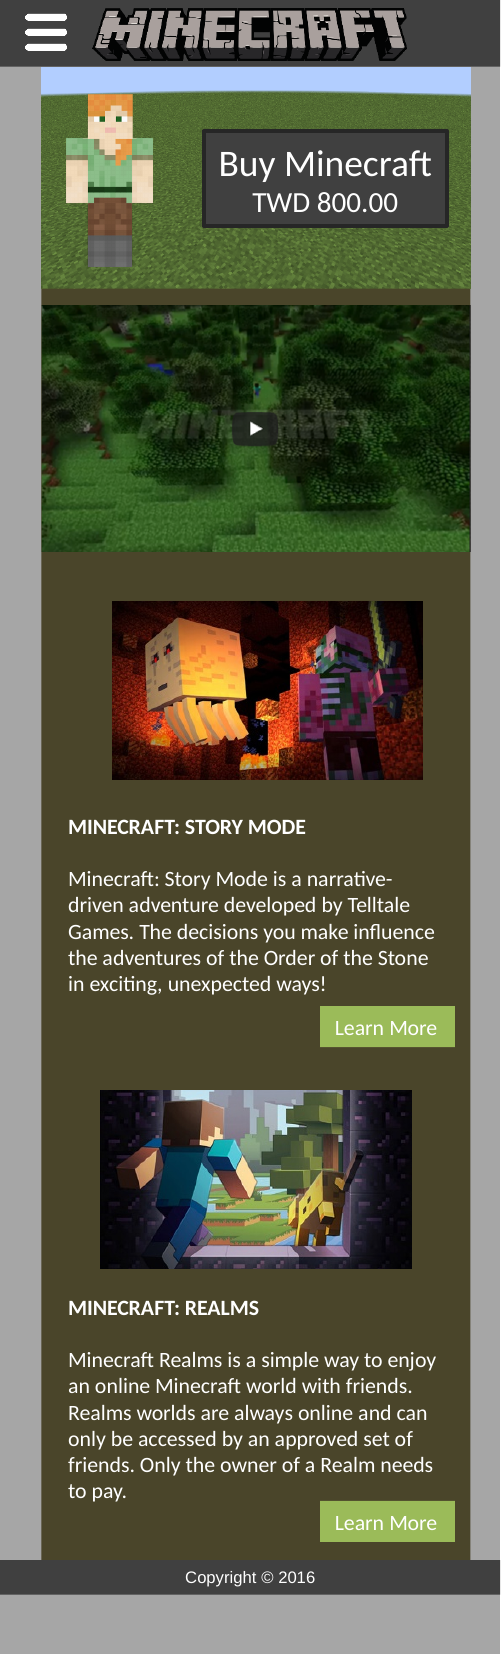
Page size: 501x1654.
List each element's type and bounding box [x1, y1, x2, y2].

text_box [0, 0, 501, 1596]
